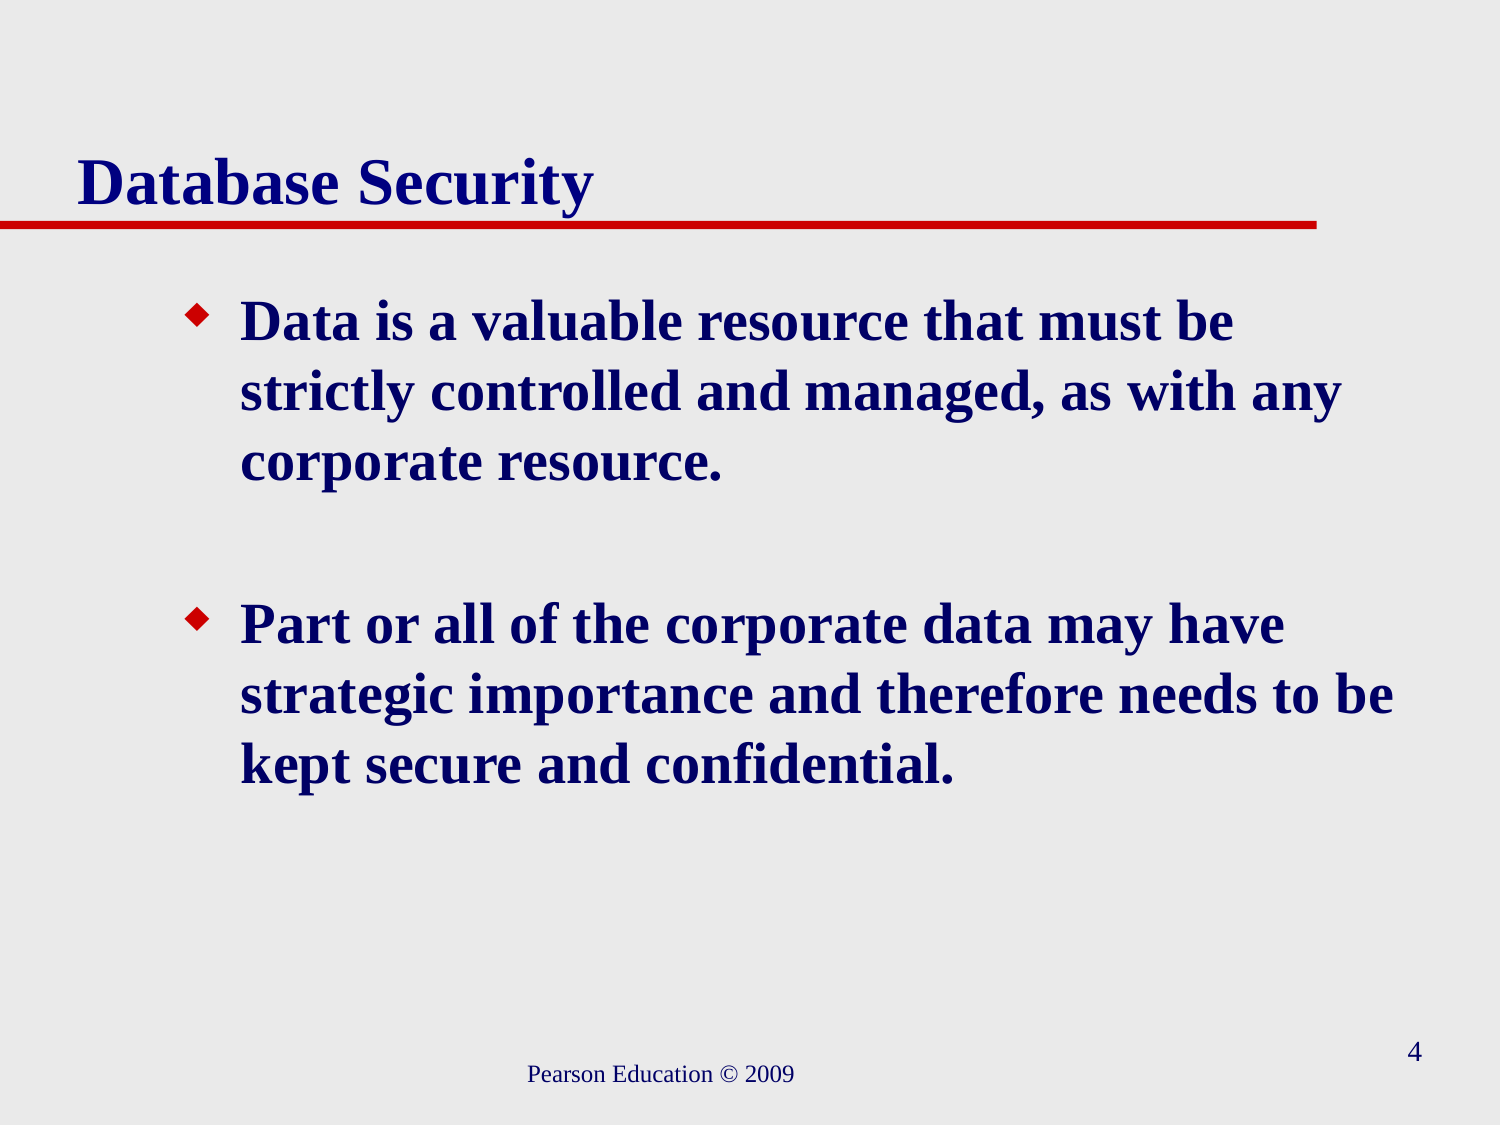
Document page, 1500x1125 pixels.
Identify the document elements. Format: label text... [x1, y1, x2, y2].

slide_number 4 [1125, 1012, 1438, 1088]
list Data is a valuable resource that must be strictly controlled and managed, as with any corporate resource. Part or all of the corporate data may have strategic importance and therefore needs to be kept secure and confidential. [169, 275, 1438, 950]
title Database Security [62, 43, 1338, 225]
text_box Pearson Education © 2009 [512, 1050, 1038, 1095]
